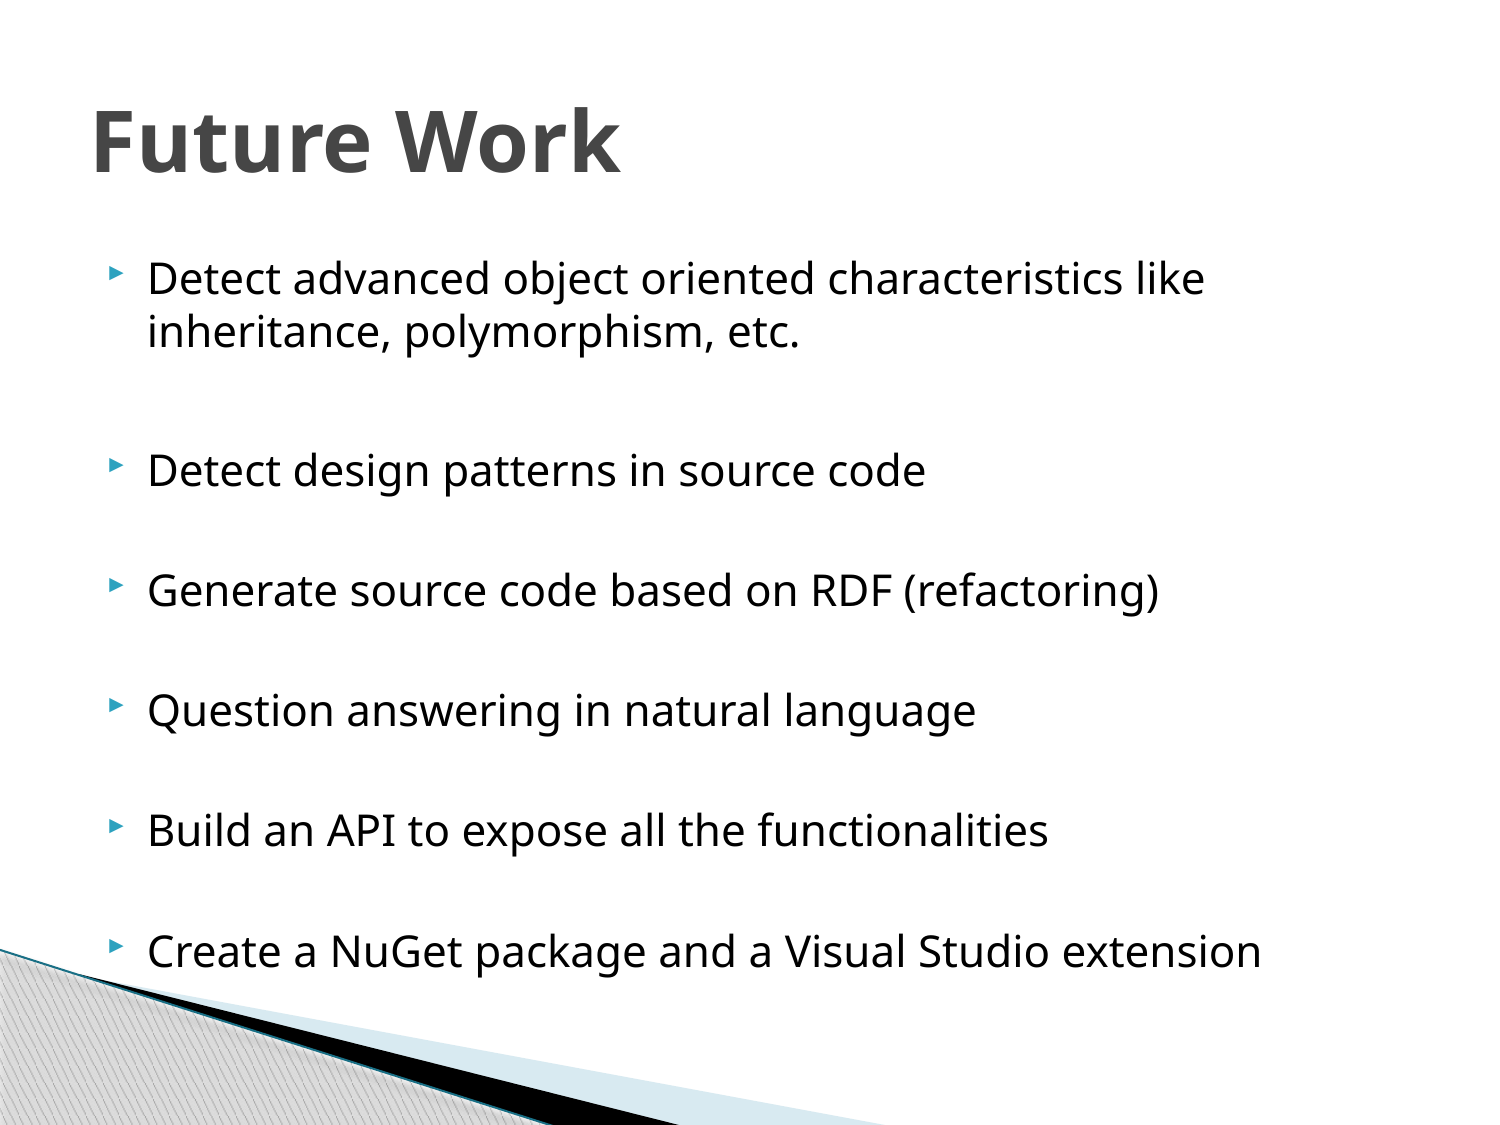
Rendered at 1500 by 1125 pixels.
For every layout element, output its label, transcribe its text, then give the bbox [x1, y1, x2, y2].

title Future Work [75, 45, 1425, 233]
list Detect advanced object oriented characteristics like inheritance, polymorphism, etc. Detect design patterns in source code Generate source code based on RDF (refactoring) Question answering in natural language Build an API to expose all the functionalities Create a NuGet package and a Visual Studio extension [75, 243, 1425, 986]
